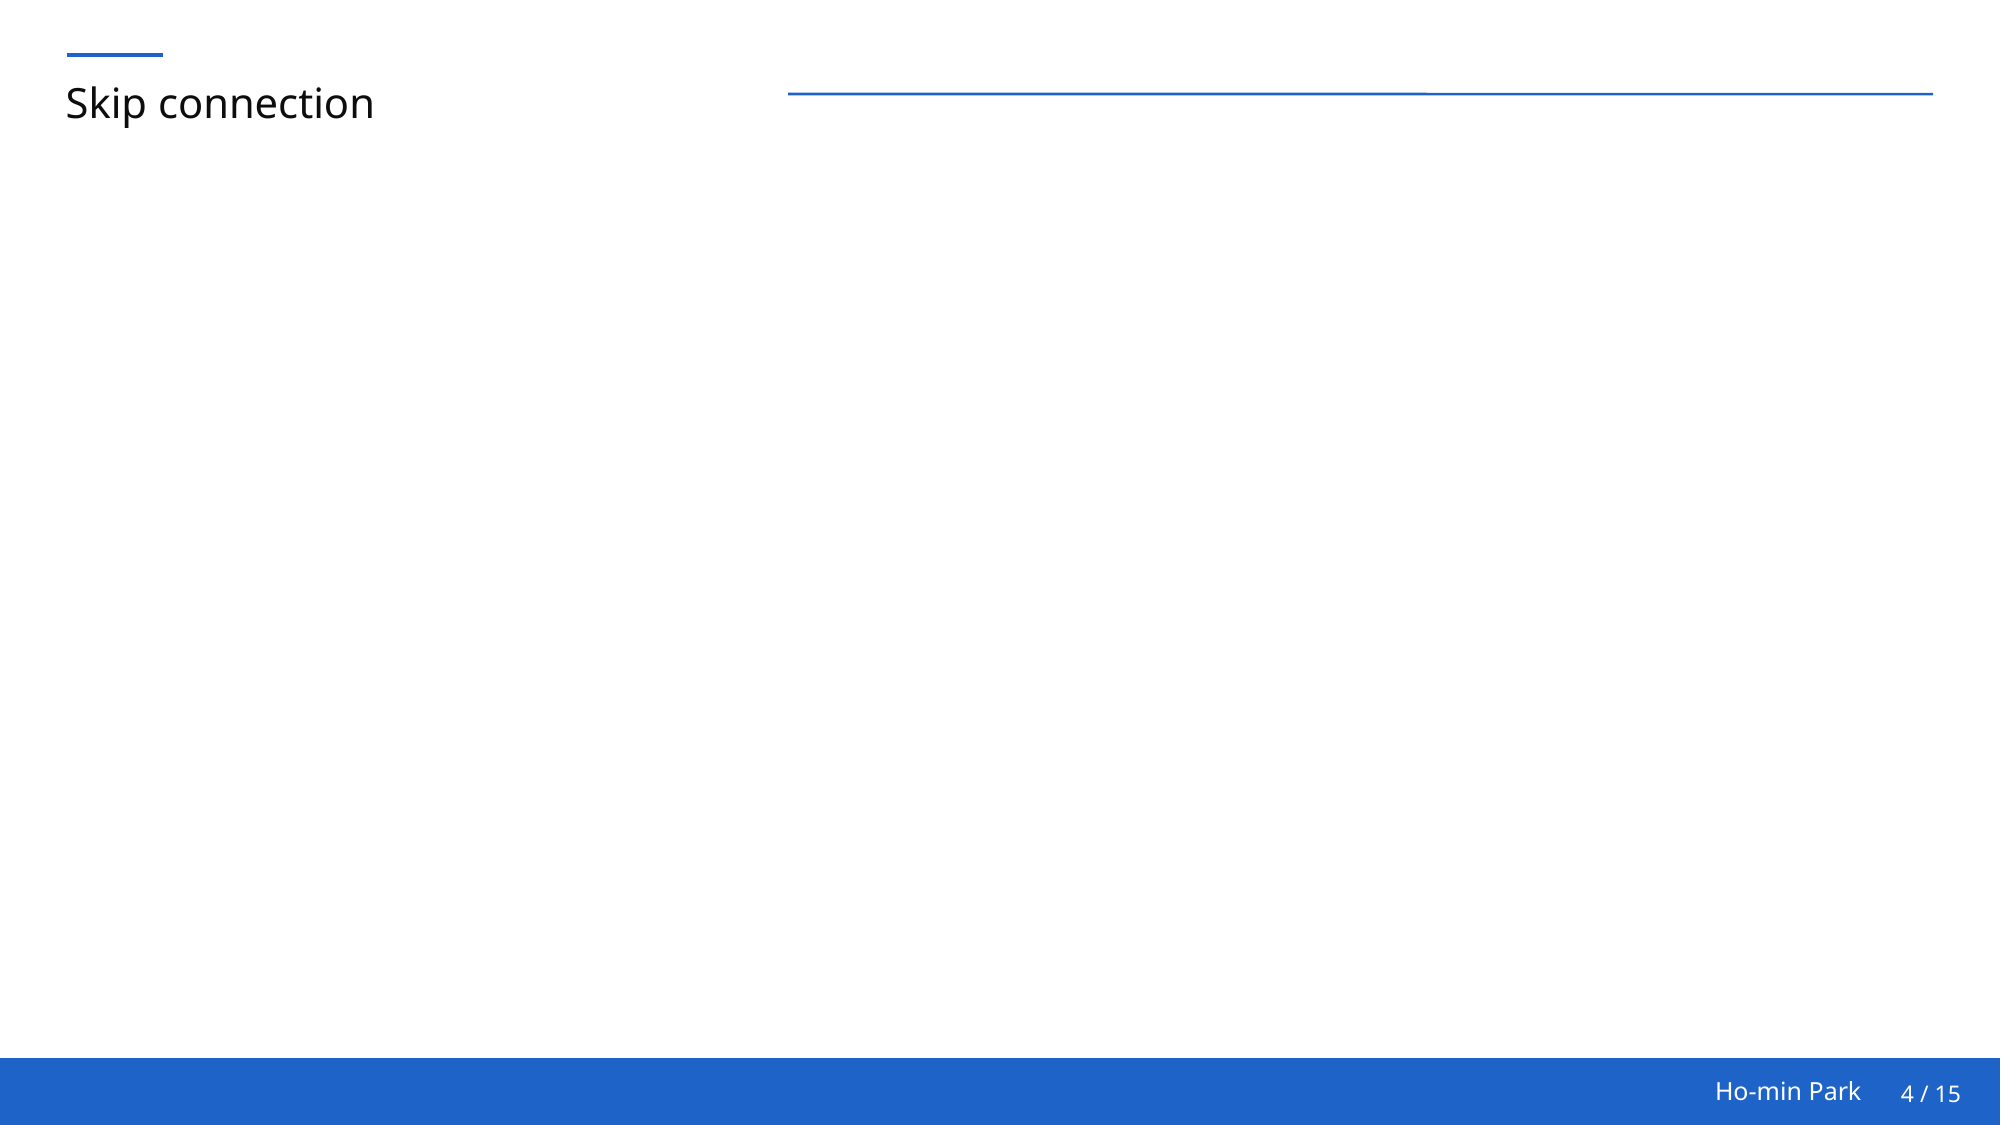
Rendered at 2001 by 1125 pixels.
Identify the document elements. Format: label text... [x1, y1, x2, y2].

title Skip connection [50, 54, 789, 134]
